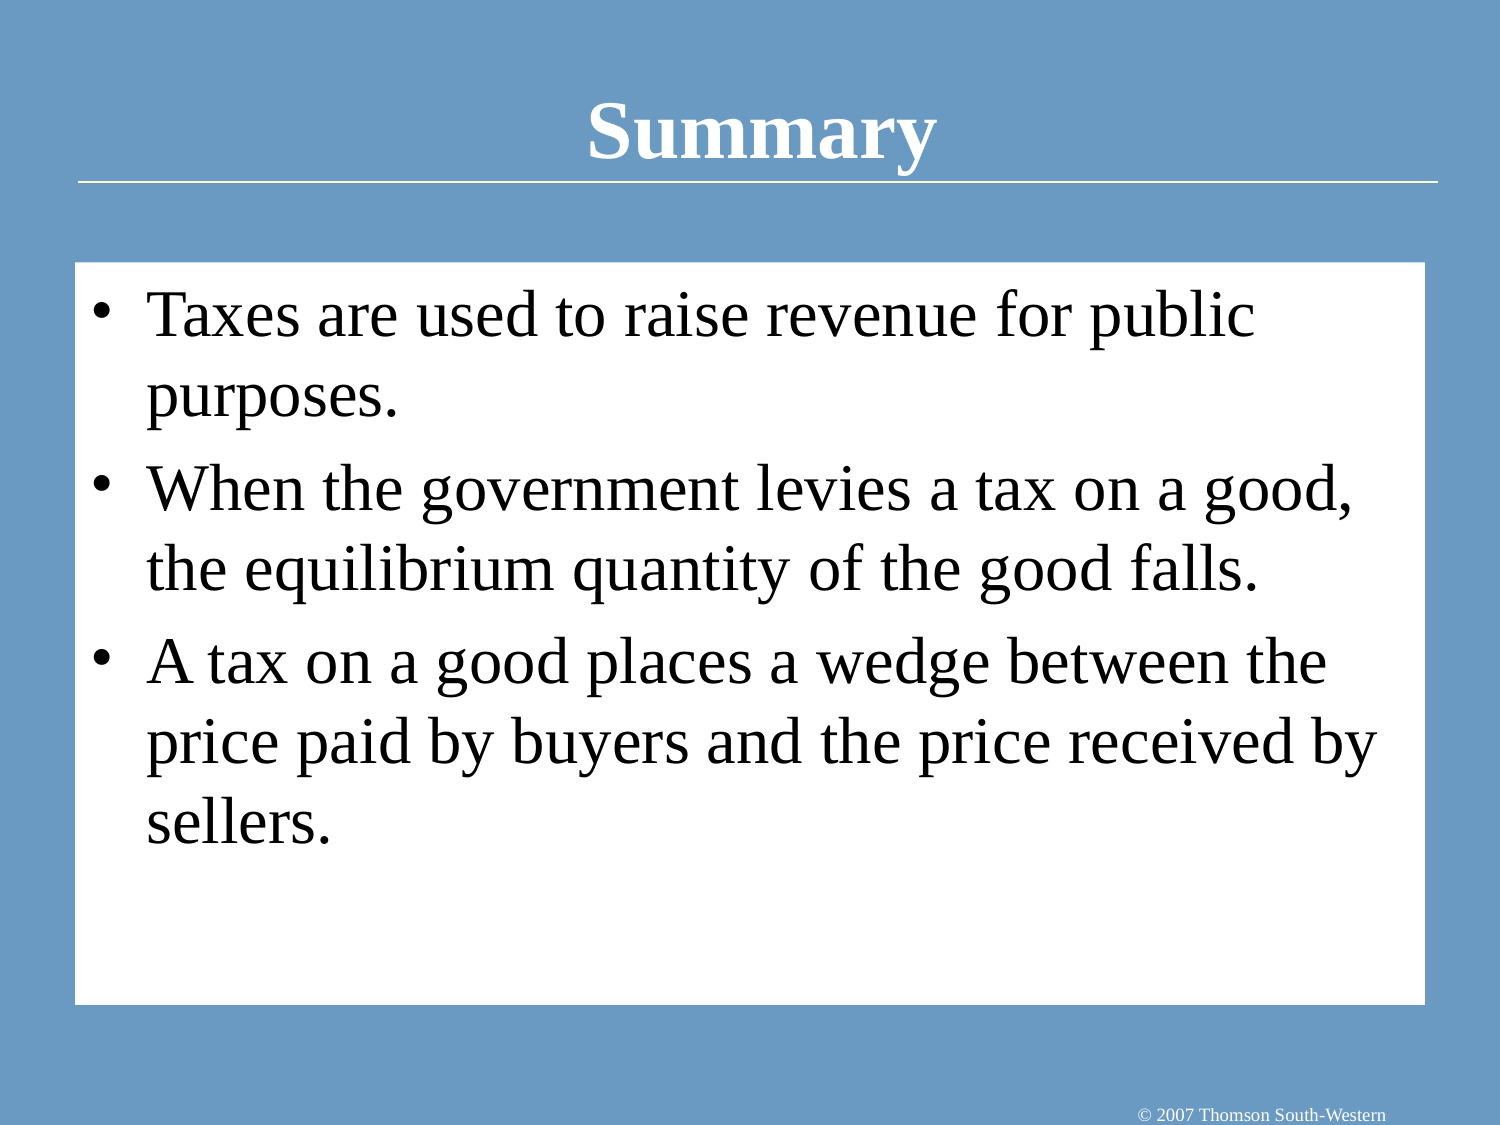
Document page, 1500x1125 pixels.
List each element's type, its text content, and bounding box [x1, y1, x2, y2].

list Taxes are used to raise revenue for public purposes. When the government levies a tax on a good, the equilibrium quantity of the good falls. A tax on a good places a wedge between the price paid by buyers and the price received by sellers. [75, 262, 1425, 1005]
